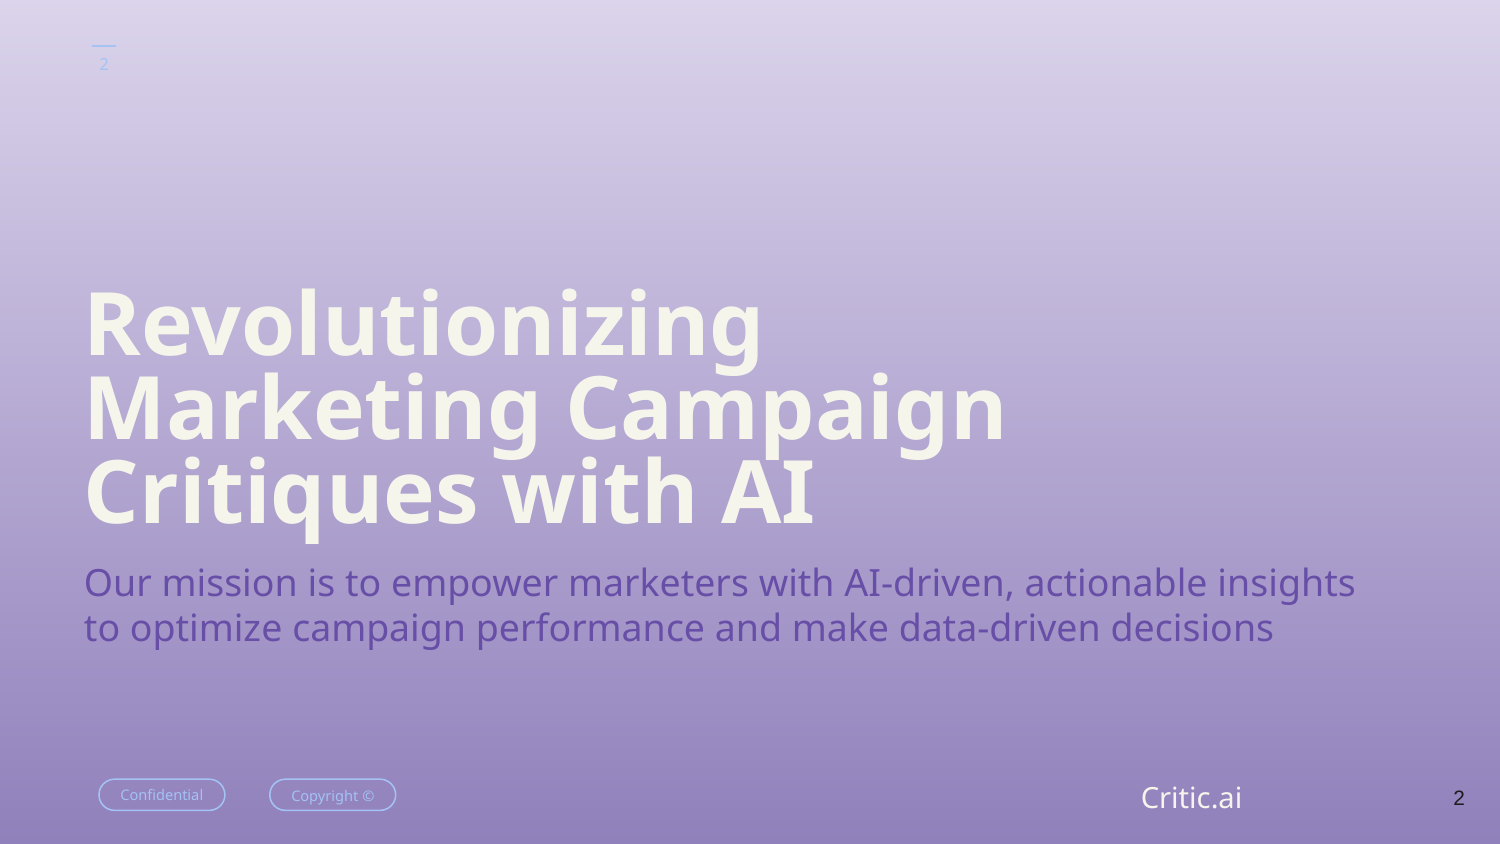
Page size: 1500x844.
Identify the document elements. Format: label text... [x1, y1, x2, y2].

title Our mission is to empower marketers with AI-driven, actionable insights to optimize campaign performance and make data-driven decisions [69, 544, 1414, 696]
title Revolutionizing Marketing Campaign Critiques with AI [69, 273, 1083, 544]
text_box Critic.ai [945, 764, 1438, 830]
slide_number ‹#› [1438, 764, 1480, 830]
